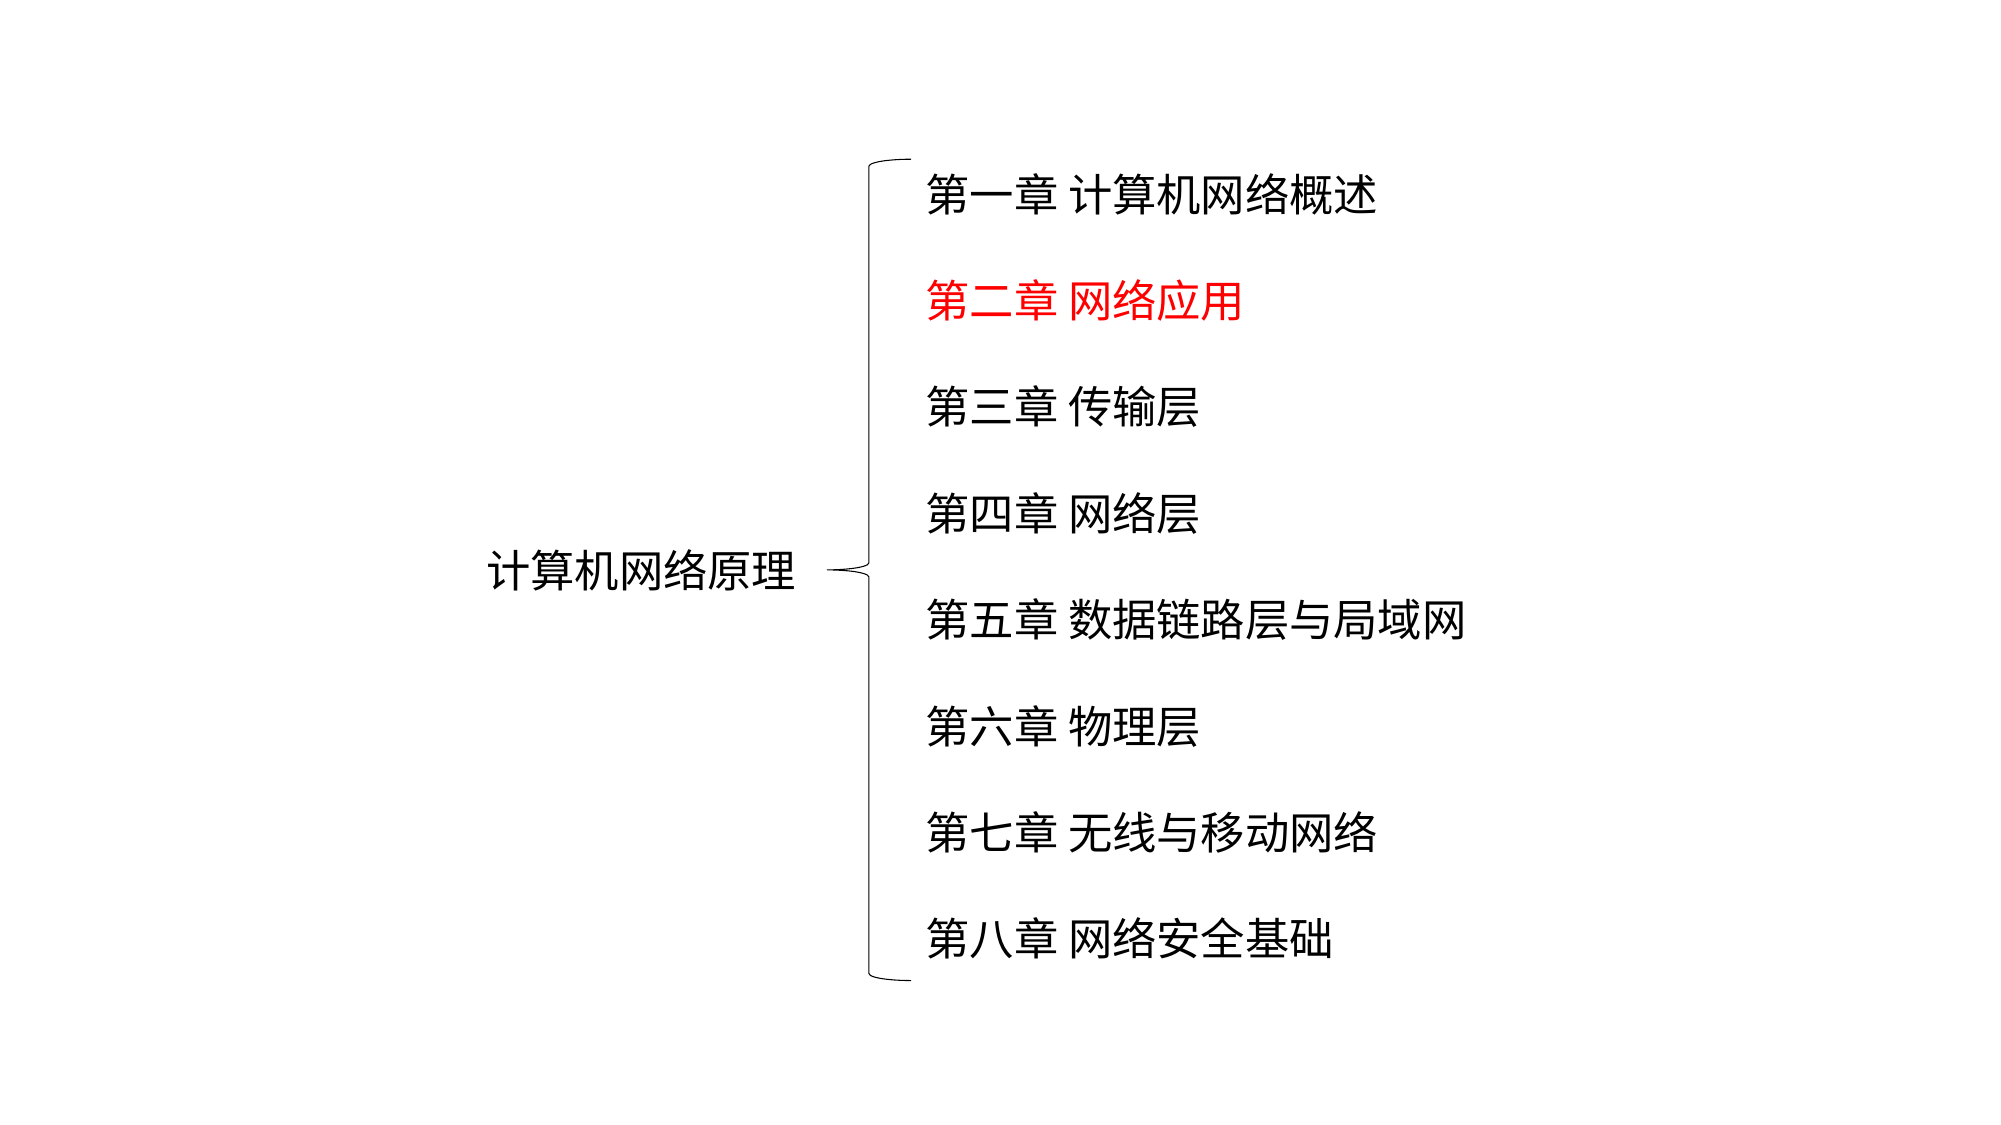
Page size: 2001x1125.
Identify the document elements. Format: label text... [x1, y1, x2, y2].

text_box [826, 158, 912, 982]
text_box 计算机网络原理 [451, 535, 827, 604]
text_box 第一章 计算机网络概述 第二章 网络应用 第三章 传输层 第四章 网络层 第五章 数据链路层与局域网 第六章 物理层 第七章 无线与移动网络 第八章 网络安全基础 [912, 159, 1600, 973]
